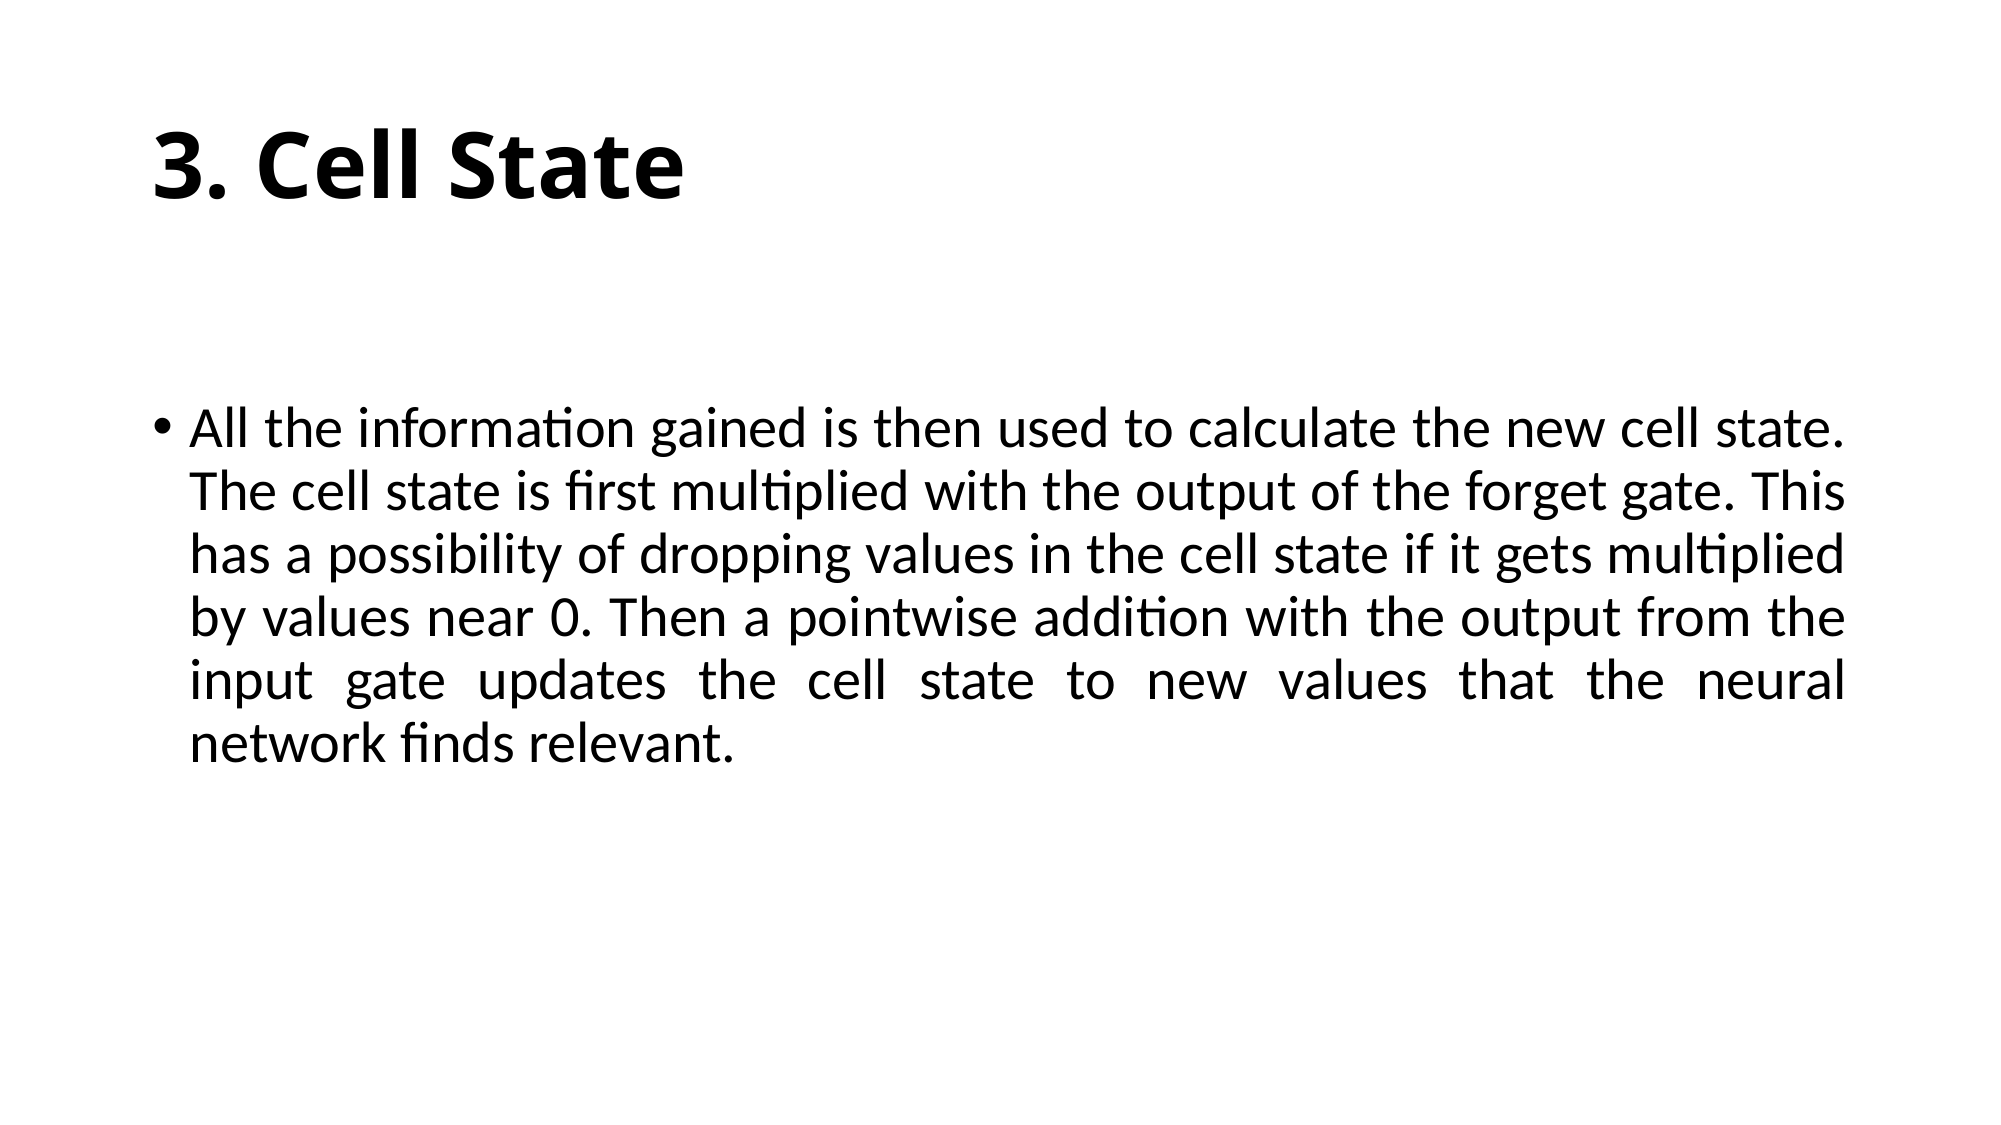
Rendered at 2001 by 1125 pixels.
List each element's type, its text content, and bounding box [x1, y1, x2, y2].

list All the information gained is then used to calculate the new cell state. The cell state is first multiplied with the output of the forget gate. This has a possibility of dropping values in the cell state if it gets multiplied by values near 0. Then a pointwise addition with the output from the input gate updates the cell state to new values that the neural network finds relevant. [137, 299, 1863, 1014]
title 3. Cell State [137, 59, 1863, 278]
